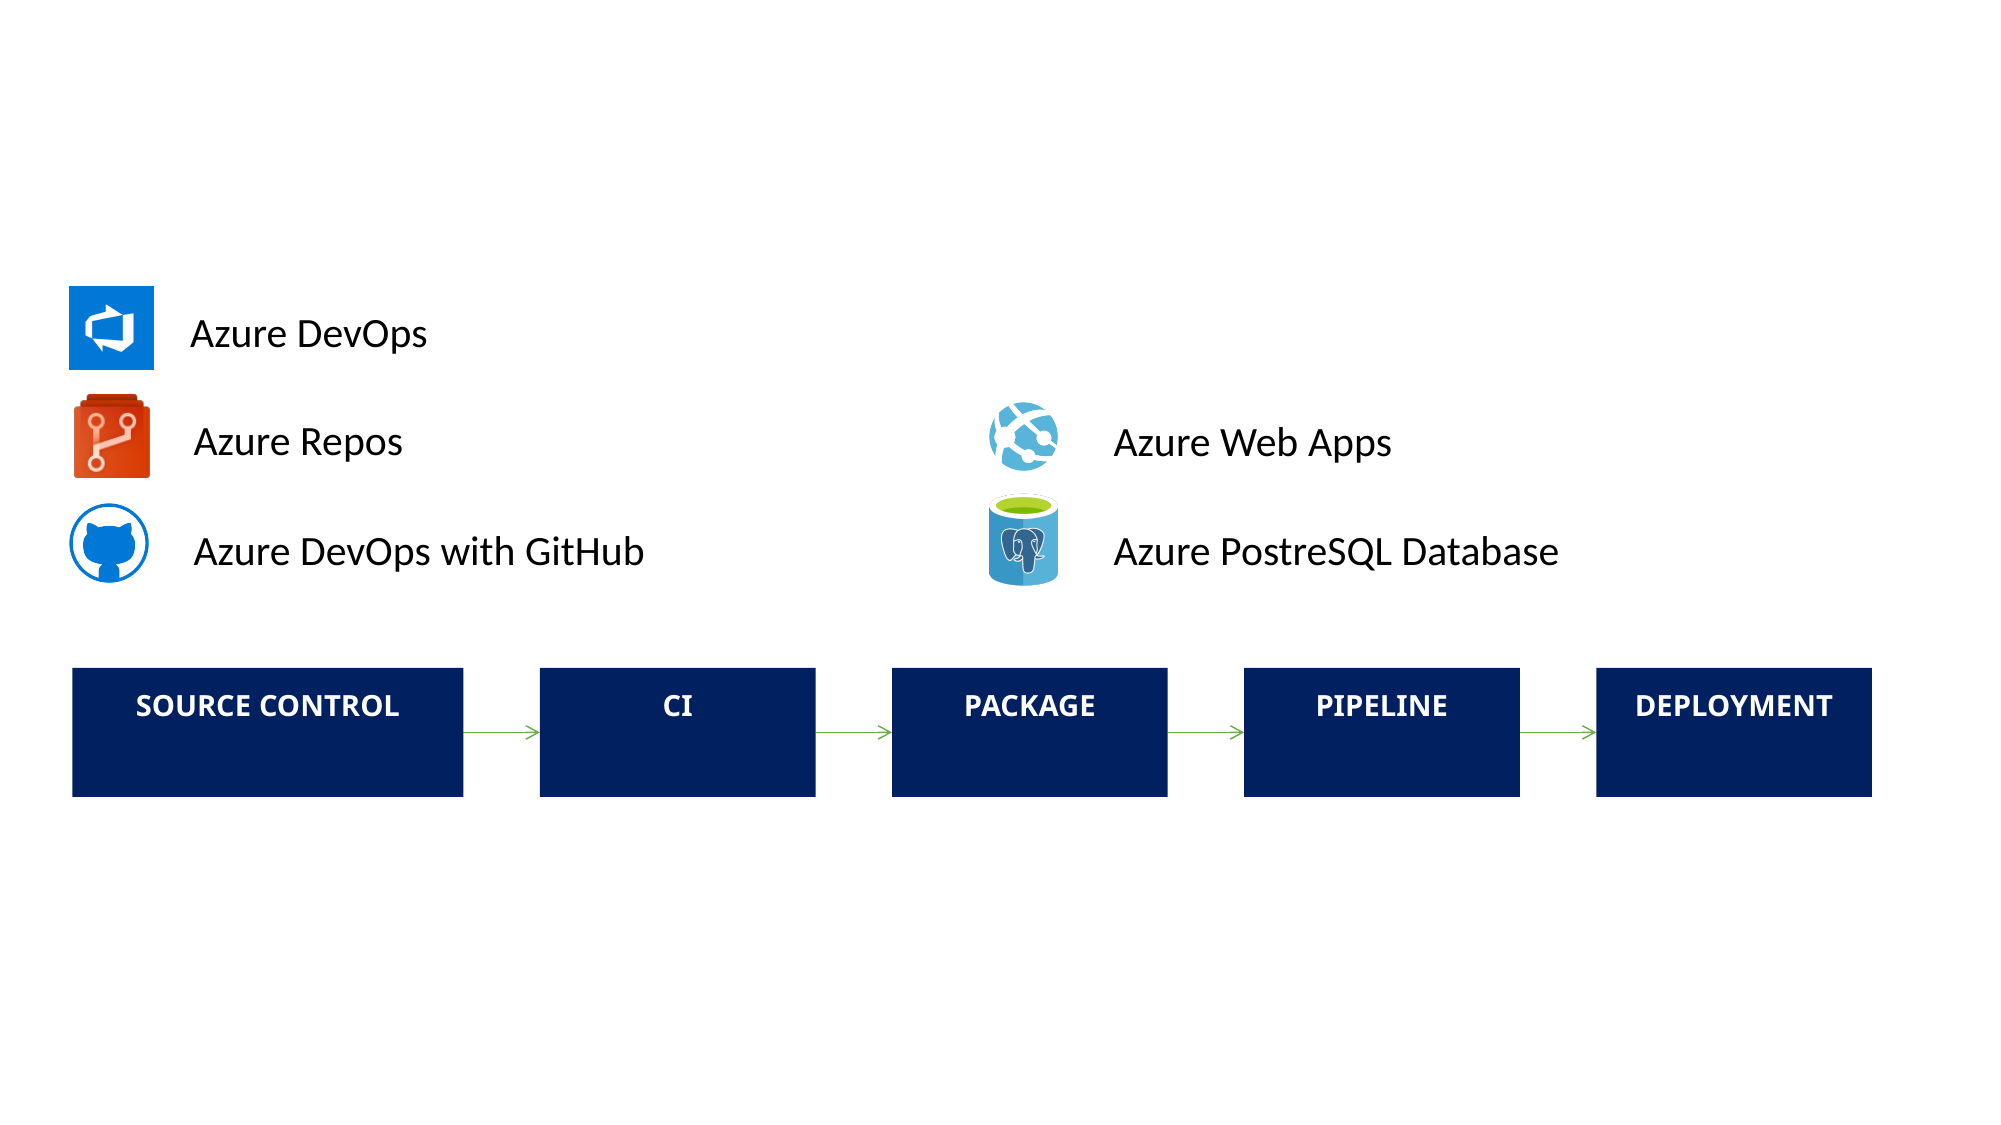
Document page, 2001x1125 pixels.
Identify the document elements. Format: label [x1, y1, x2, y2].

text_box [69, 286, 2000, 797]
picture [989, 493, 1058, 586]
